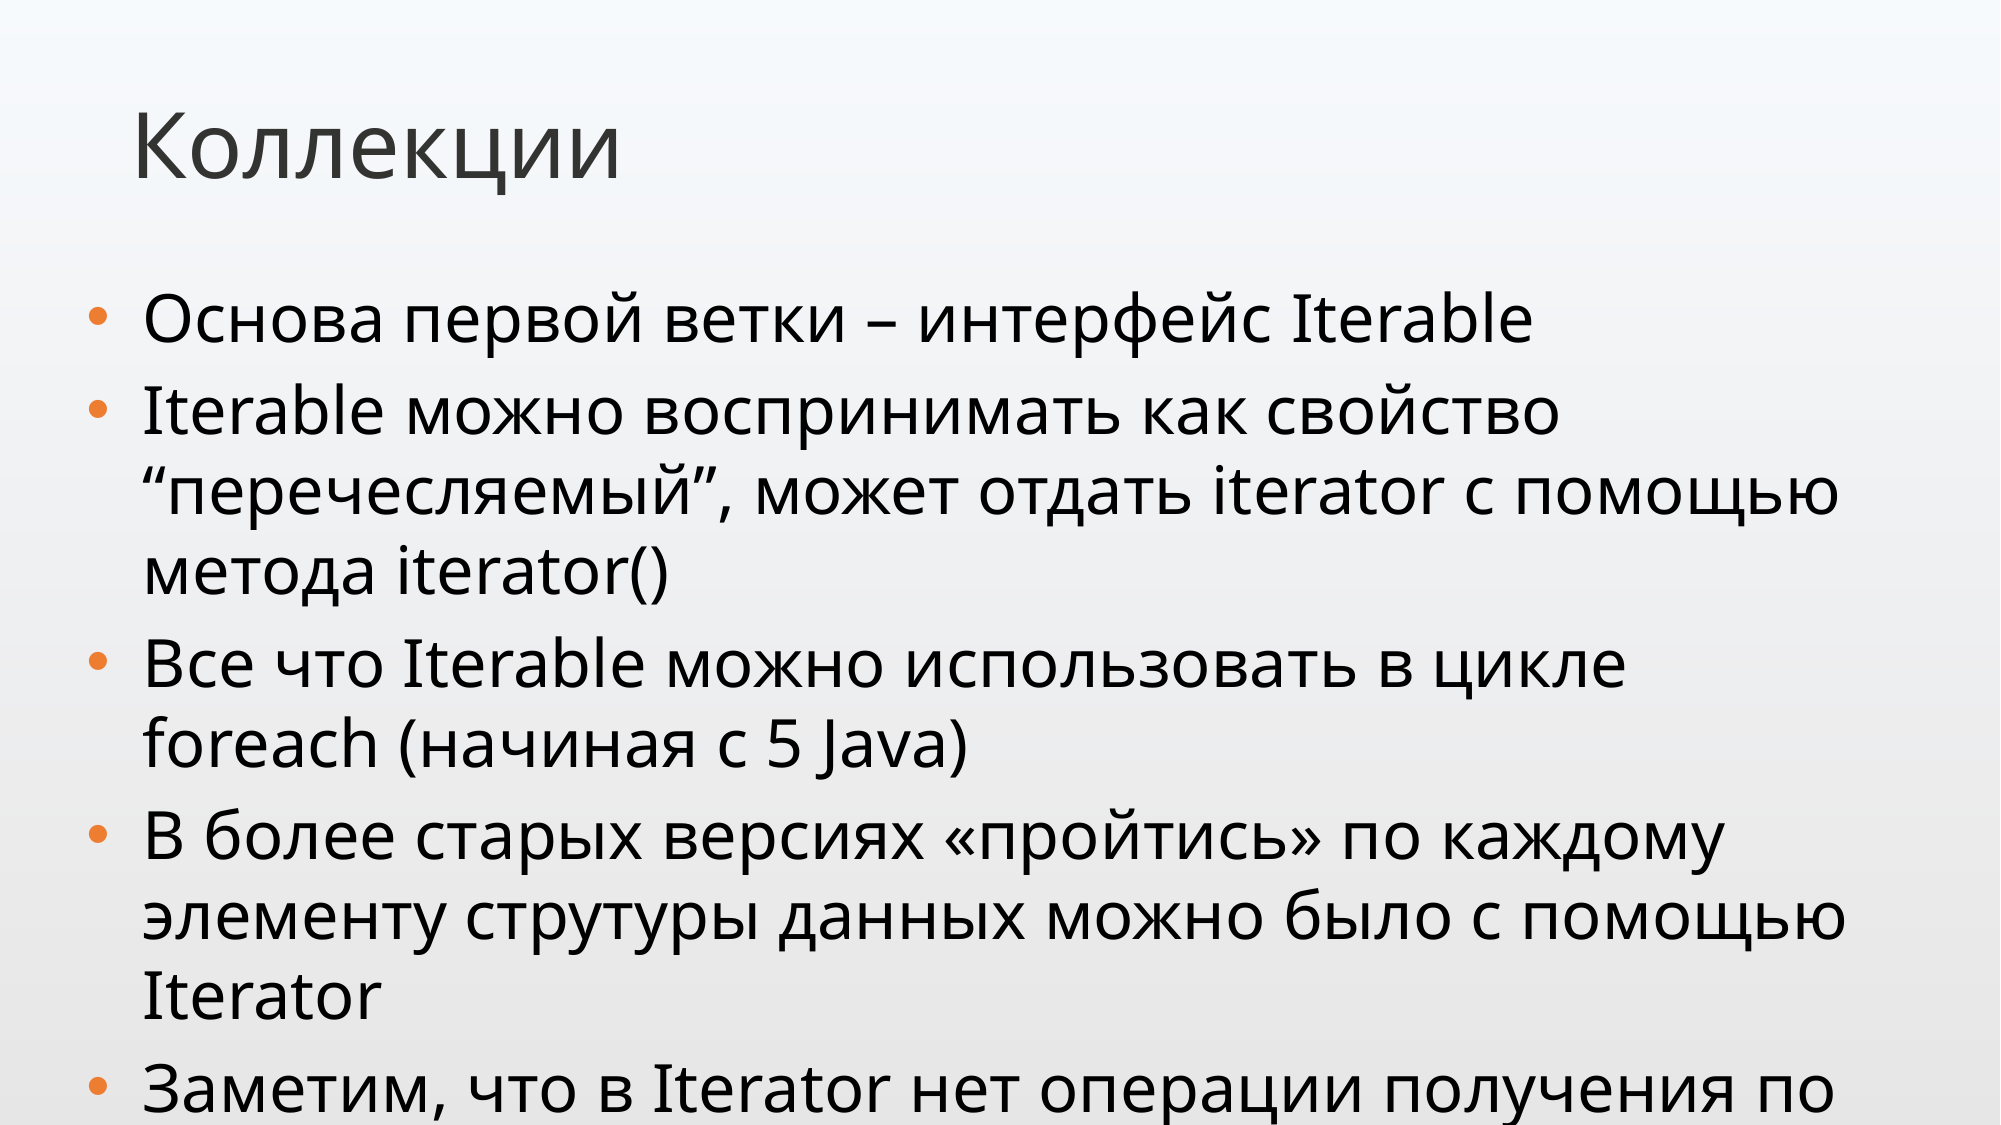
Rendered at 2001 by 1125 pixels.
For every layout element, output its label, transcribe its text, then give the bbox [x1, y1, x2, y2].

text_box Основа первой ветки – интерфейс Iterable Iterable можно воспринимать как свойство “перечесляемый”, может отдать iterator с помощью метода iterator() Все что Iterable можно использовать в цикле foreach (начиная с 5 Java) В более старых версиях «пройтись» по каждому элементу струтуры данных можно было с помощью Iterator Заметим, что в Iterator нет операции получения по индексу [71, 268, 1877, 1125]
text_box Коллекции [130, 99, 1570, 268]
